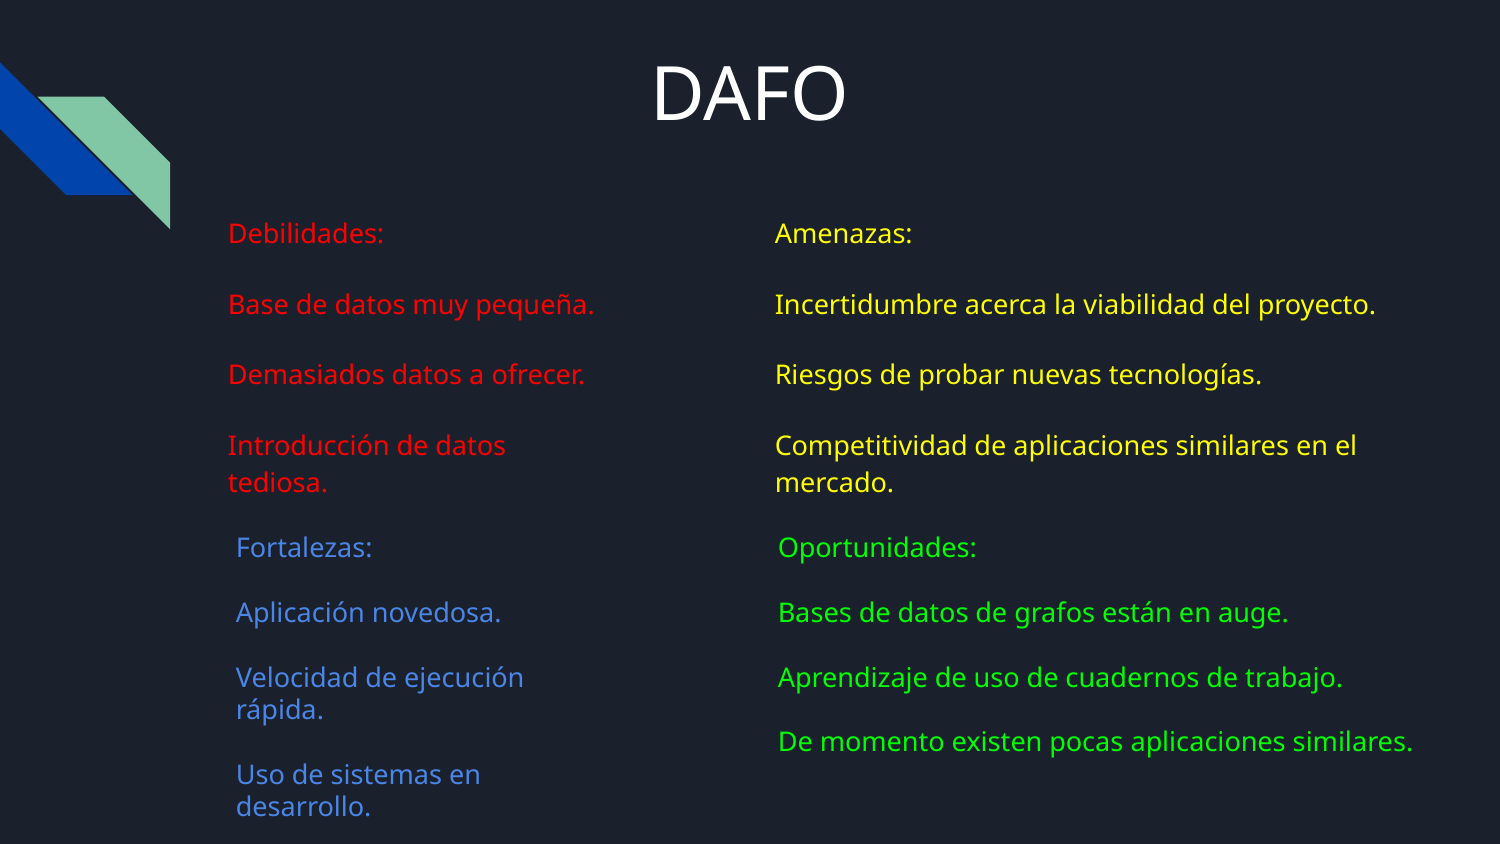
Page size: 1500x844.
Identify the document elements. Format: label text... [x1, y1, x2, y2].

list Debilidades: Base de datos muy pequeña. Demasiados datos a ofrecer. Introducción de datos tediosa. [212, 196, 626, 499]
list Amenazas: Incertidumbre acerca la viabilidad del proyecto. Riesgos de probar nuevas tecnologías. Competitividad de aplicaciones similares en el mercado. [759, 196, 1470, 499]
text_box Fortalezas: Aplicación novedosa. Velocidad de ejecución rápida. Uso de sistemas en desarrollo. [220, 514, 626, 784]
text_box Oportunidades: Bases de datos de grafos están en auge. Aprendizaje de uso de cuadernos de trabajo. De momento existen pocas aplicaciones similares. [762, 514, 1467, 802]
title DAFO [172, 30, 1328, 181]
